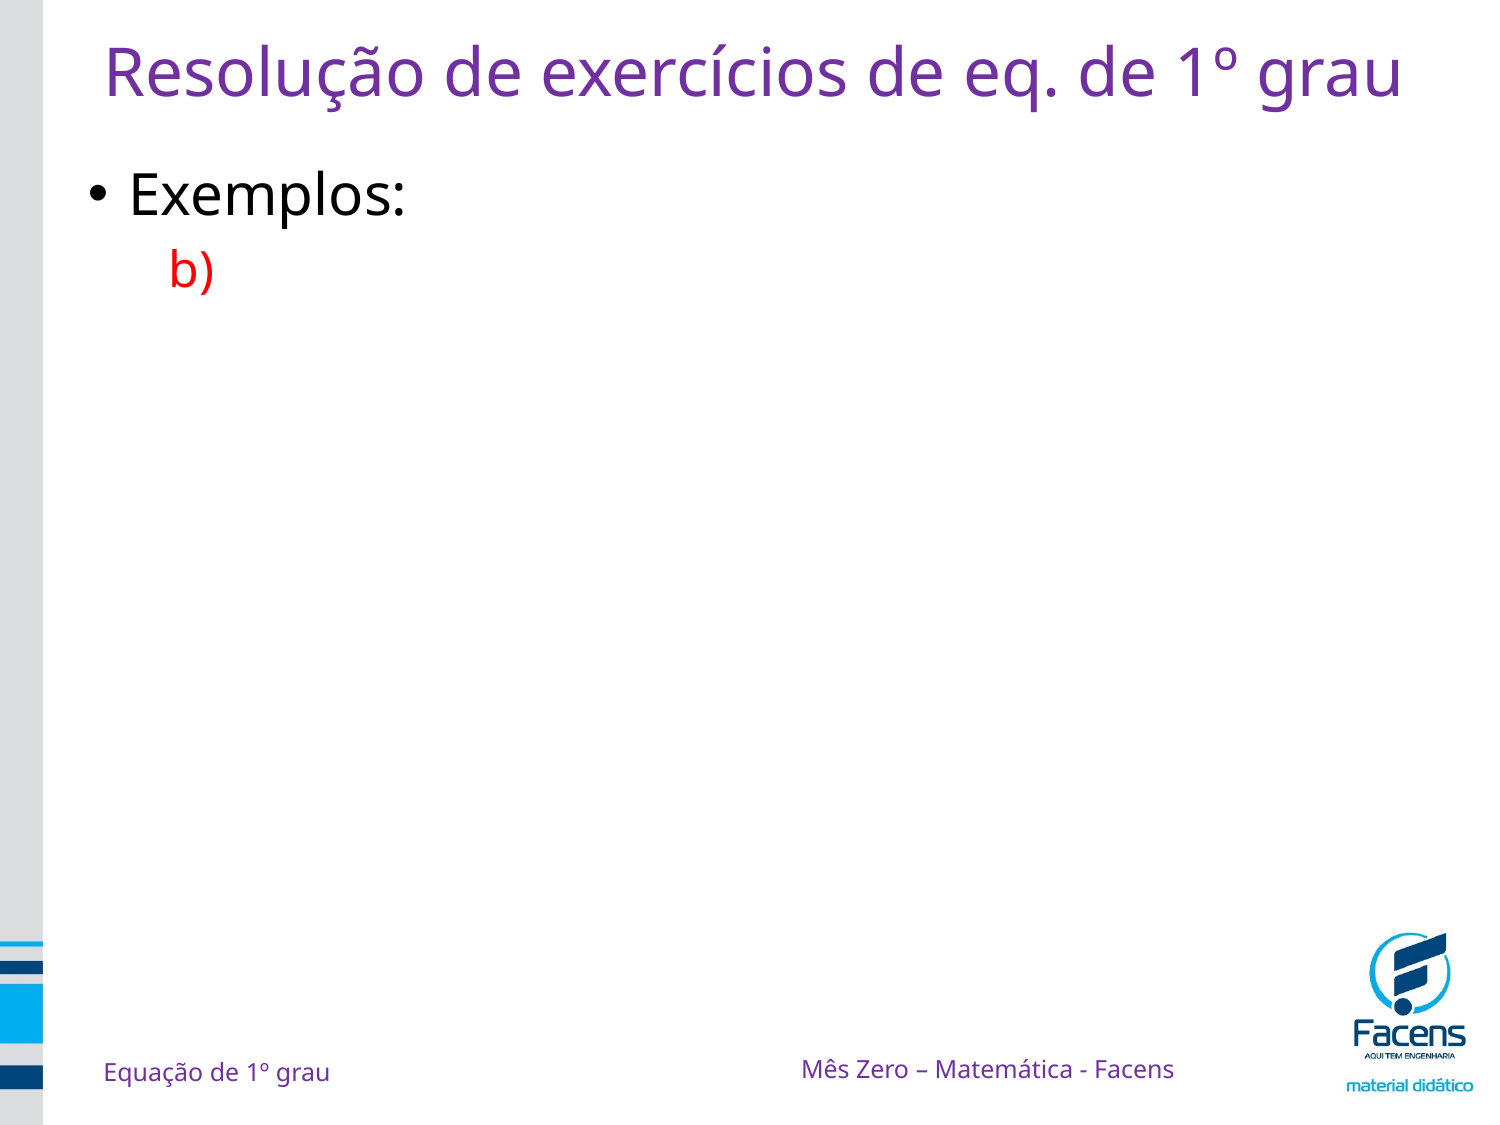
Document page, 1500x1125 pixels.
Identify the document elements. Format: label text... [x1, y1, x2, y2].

slide_number Equação de 1º grau [88, 1041, 731, 1102]
text_box Mês Zero – Matemática - Facens [786, 1038, 1345, 1099]
picture [0, 0, 1500, 1125]
title Resolução de exercícios de eq. de 1º grau [88, 30, 1443, 120]
